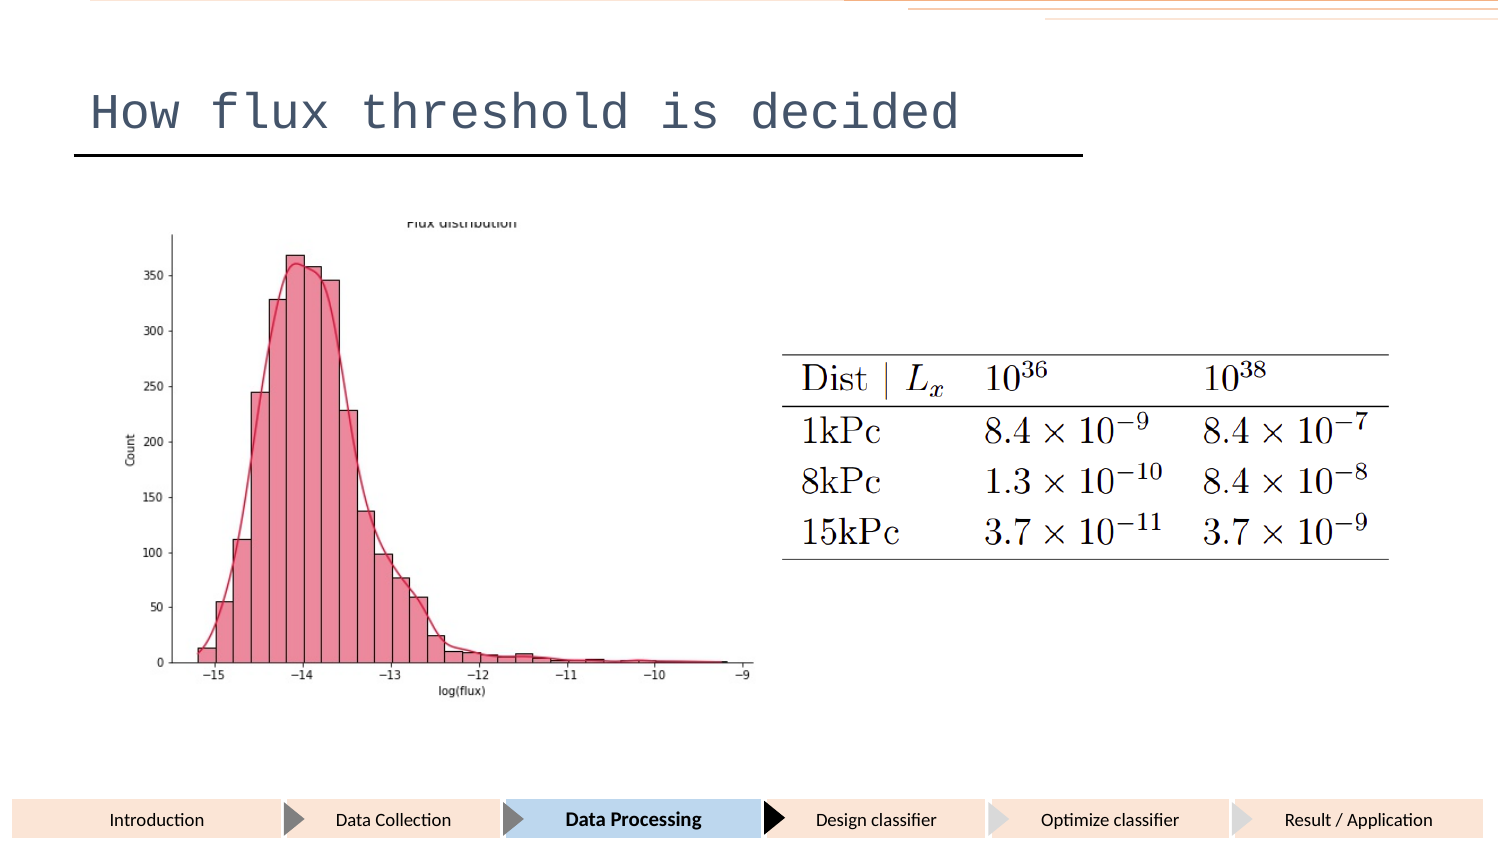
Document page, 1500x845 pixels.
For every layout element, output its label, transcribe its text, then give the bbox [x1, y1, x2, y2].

text_box Data Collection [283, 795, 502, 842]
text_box [1230, 799, 1255, 839]
text_box Data Processing [502, 795, 763, 842]
title How flux threshold is decided [74, 59, 1344, 158]
text_box Result / Application [1231, 795, 1487, 842]
text_box [987, 799, 1011, 839]
text_box [282, 799, 307, 839]
text_box Design classifier [763, 795, 987, 842]
text_box Optimize classifier [987, 795, 1231, 842]
text_box [763, 798, 787, 837]
text_box Introduction [8, 795, 283, 842]
picture [113, 222, 1404, 711]
text_box [501, 799, 526, 839]
